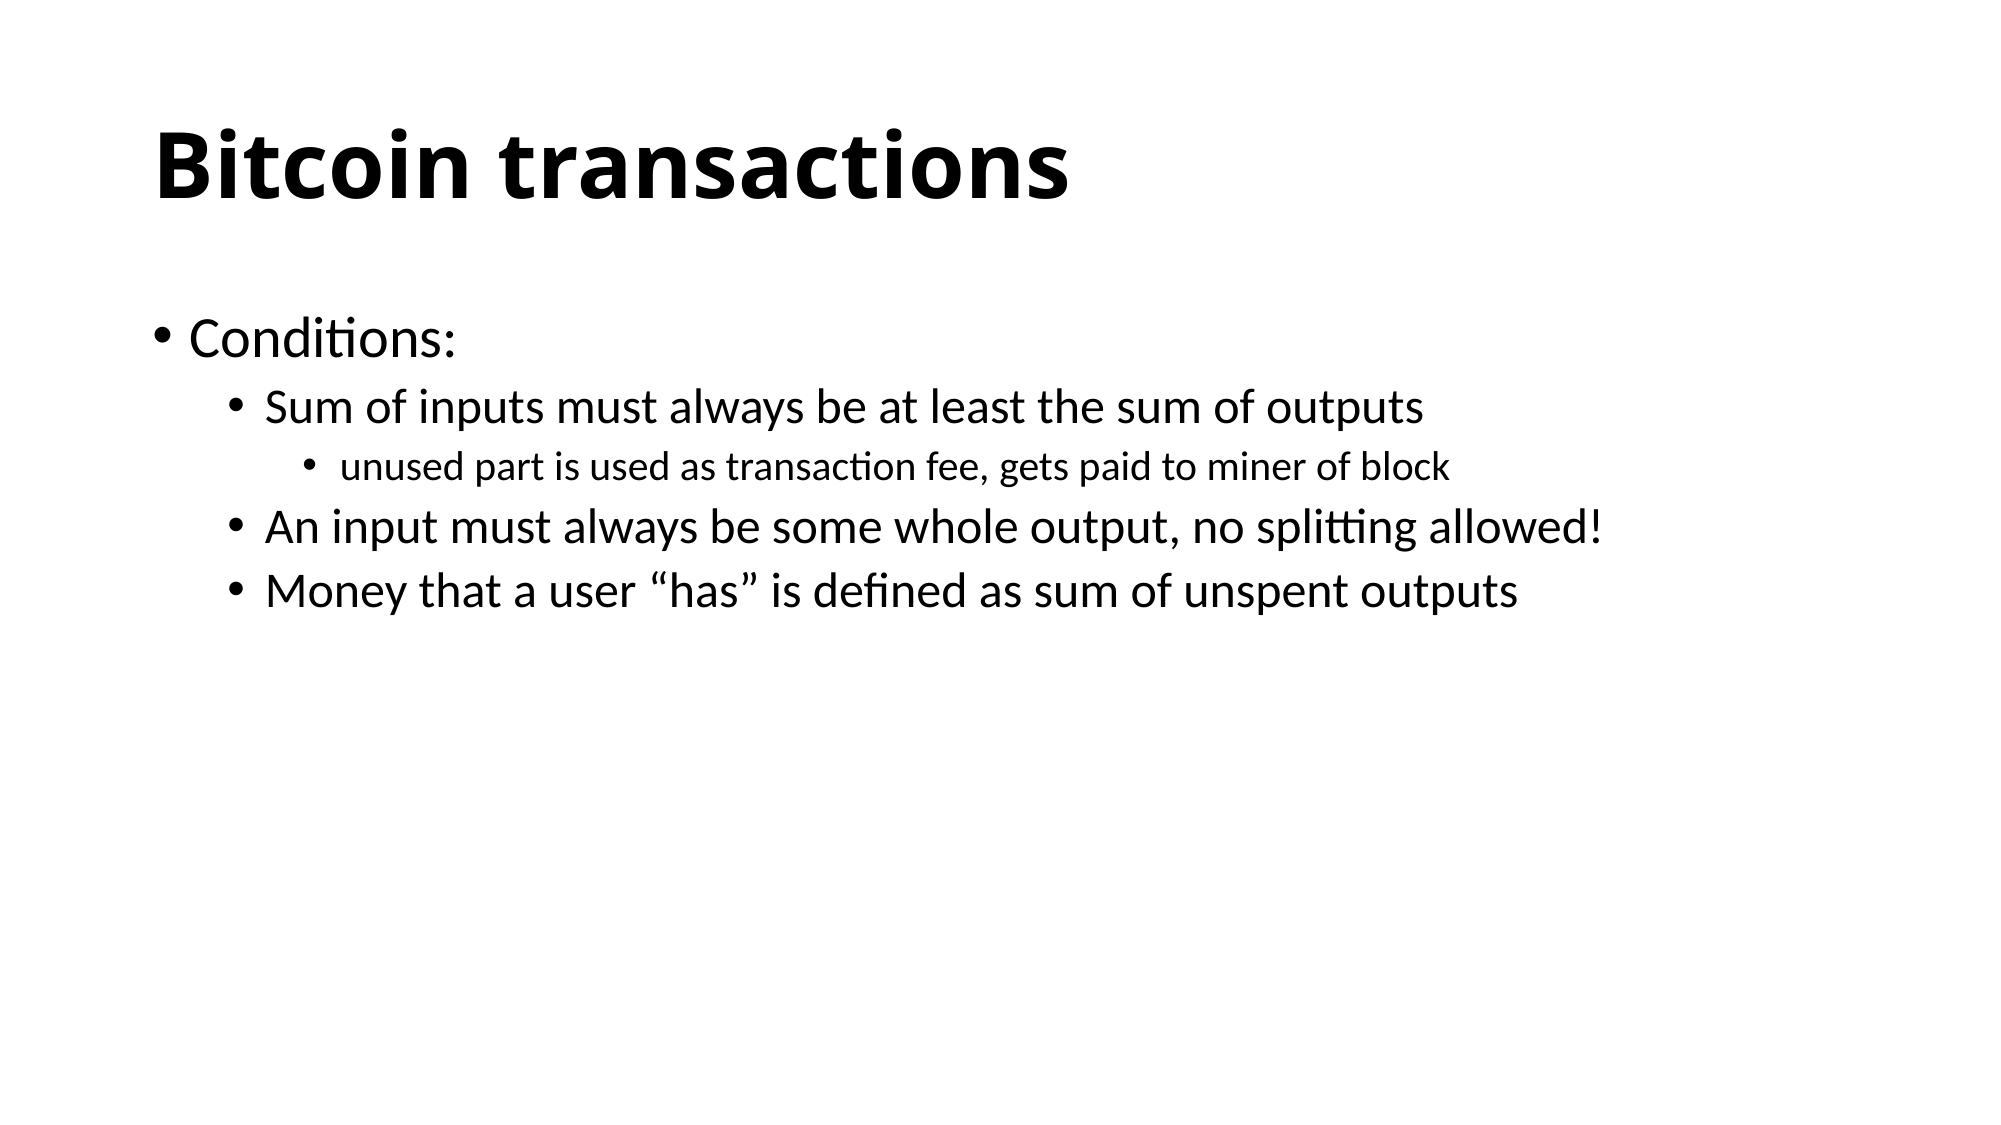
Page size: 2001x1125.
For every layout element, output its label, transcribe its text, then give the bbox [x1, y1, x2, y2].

list Conditions: Sum of inputs must always be at least the sum of outputs unused part is used as transaction fee, gets paid to miner of block An input must always be some whole output, no splitting allowed! Money that a user “has” is defined as sum of unspent outputs [137, 299, 1863, 1014]
title Bitcoin transactions [137, 59, 1863, 278]
